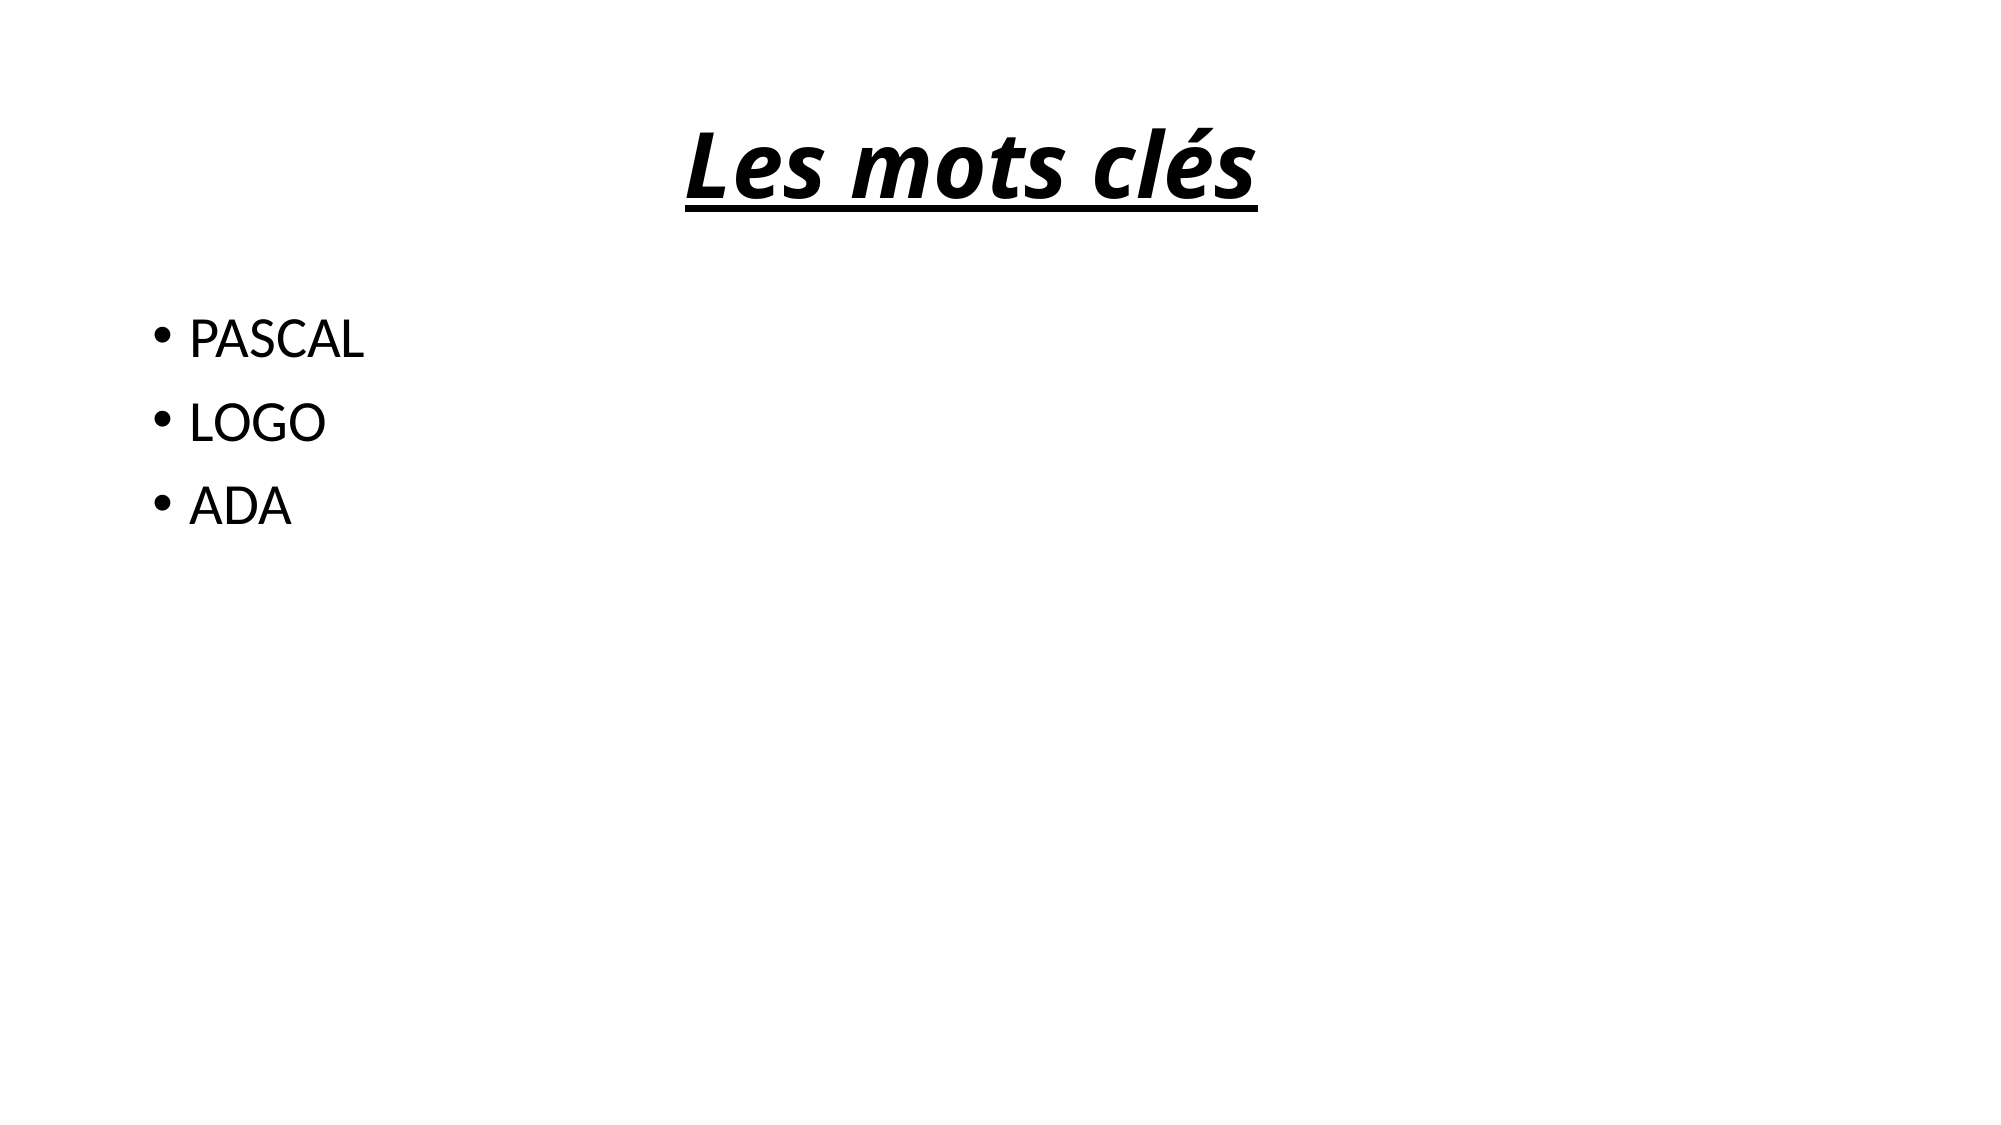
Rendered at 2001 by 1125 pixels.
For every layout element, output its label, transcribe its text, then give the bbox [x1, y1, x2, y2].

list PASCAL LOGO ADA [137, 299, 1863, 1014]
title Les mots clés [109, 59, 1835, 278]
